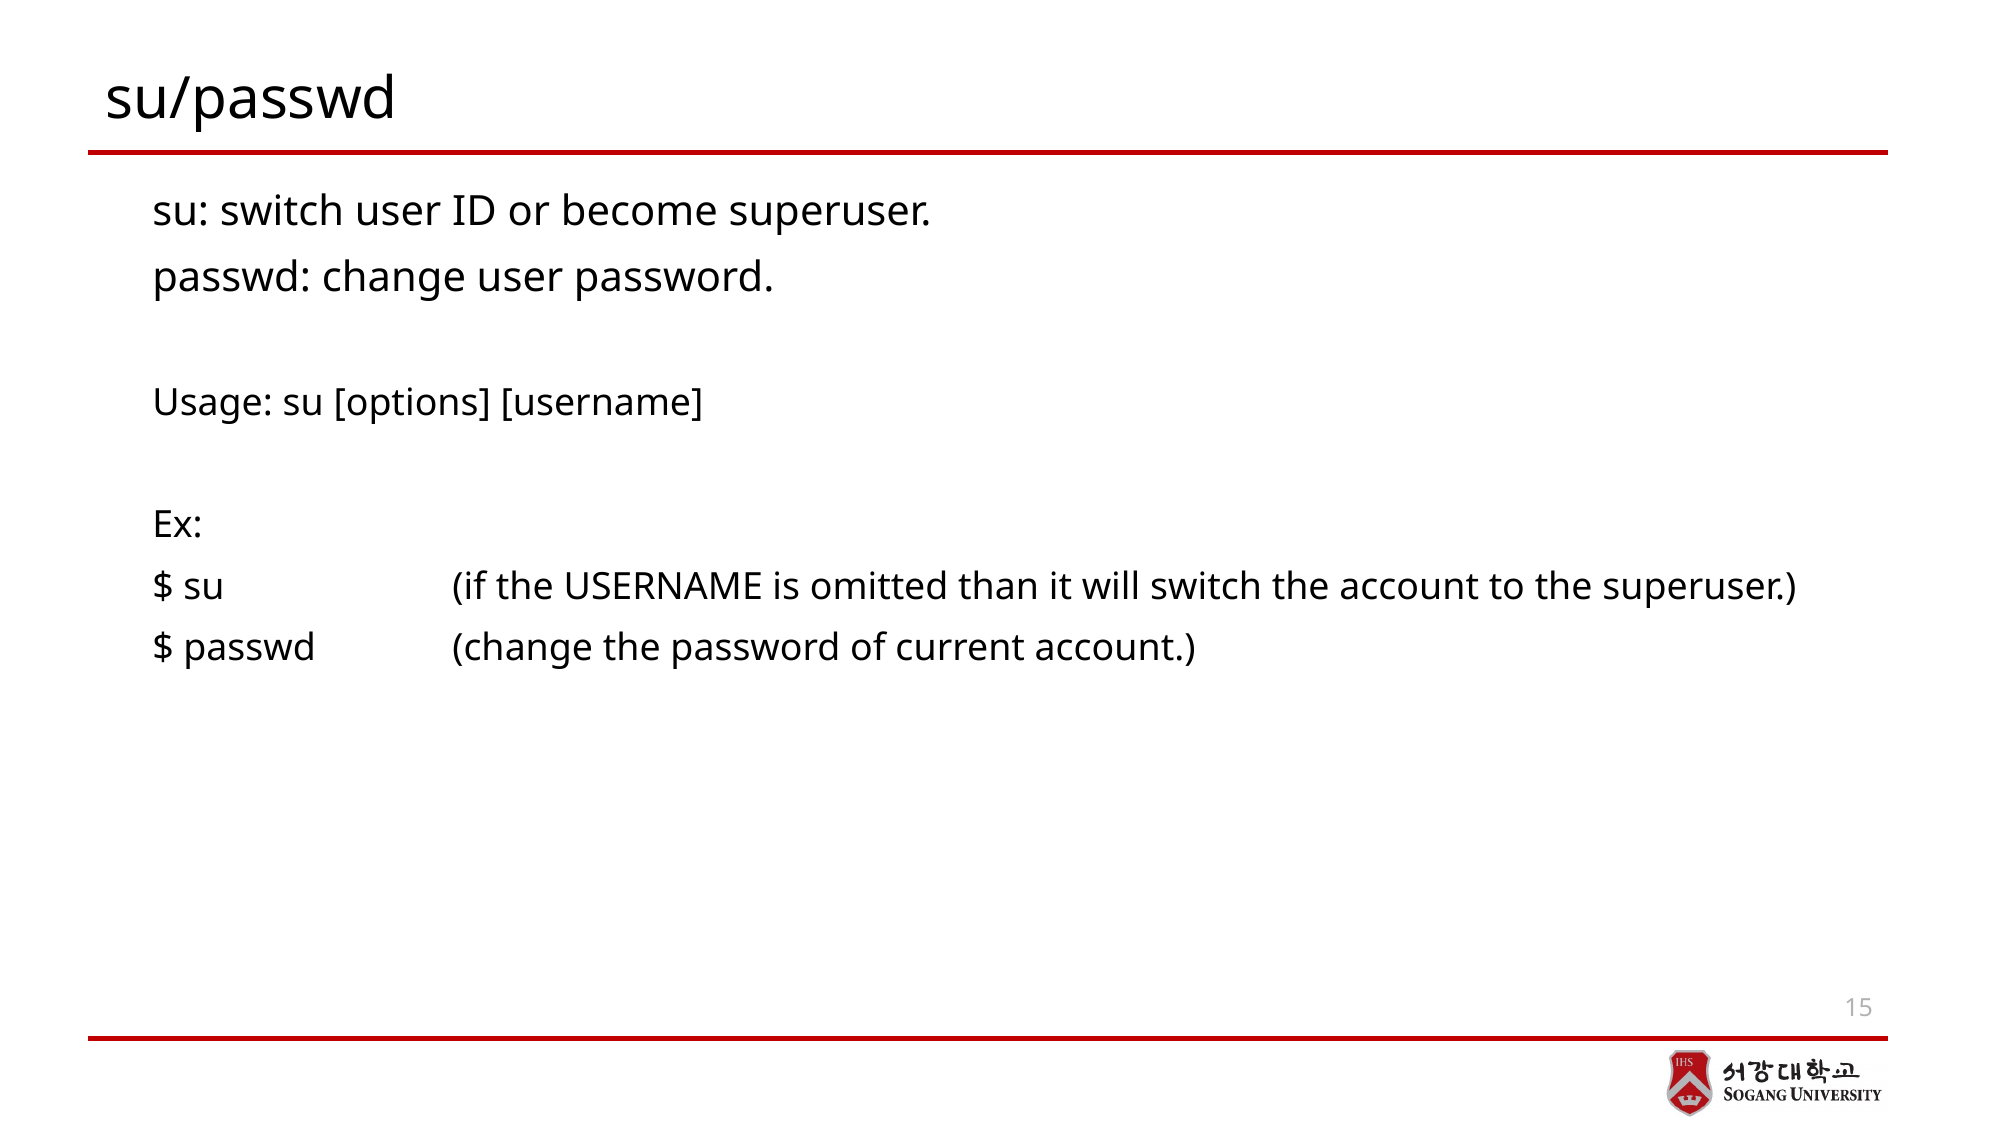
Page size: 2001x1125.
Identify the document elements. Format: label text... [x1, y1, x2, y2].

title su/passwd [91, 61, 1817, 141]
picture [1659, 1049, 1888, 1117]
slide_number 15 [1774, 978, 1888, 1039]
list su: switch user ID or become superuser. passwd: change user password. Usage: su [options] [username] Ex: $ su (if the USERNAME is omitted than it will switch the account to the superuser.) $ passwd (change the password of current account.) [137, 182, 1817, 980]
